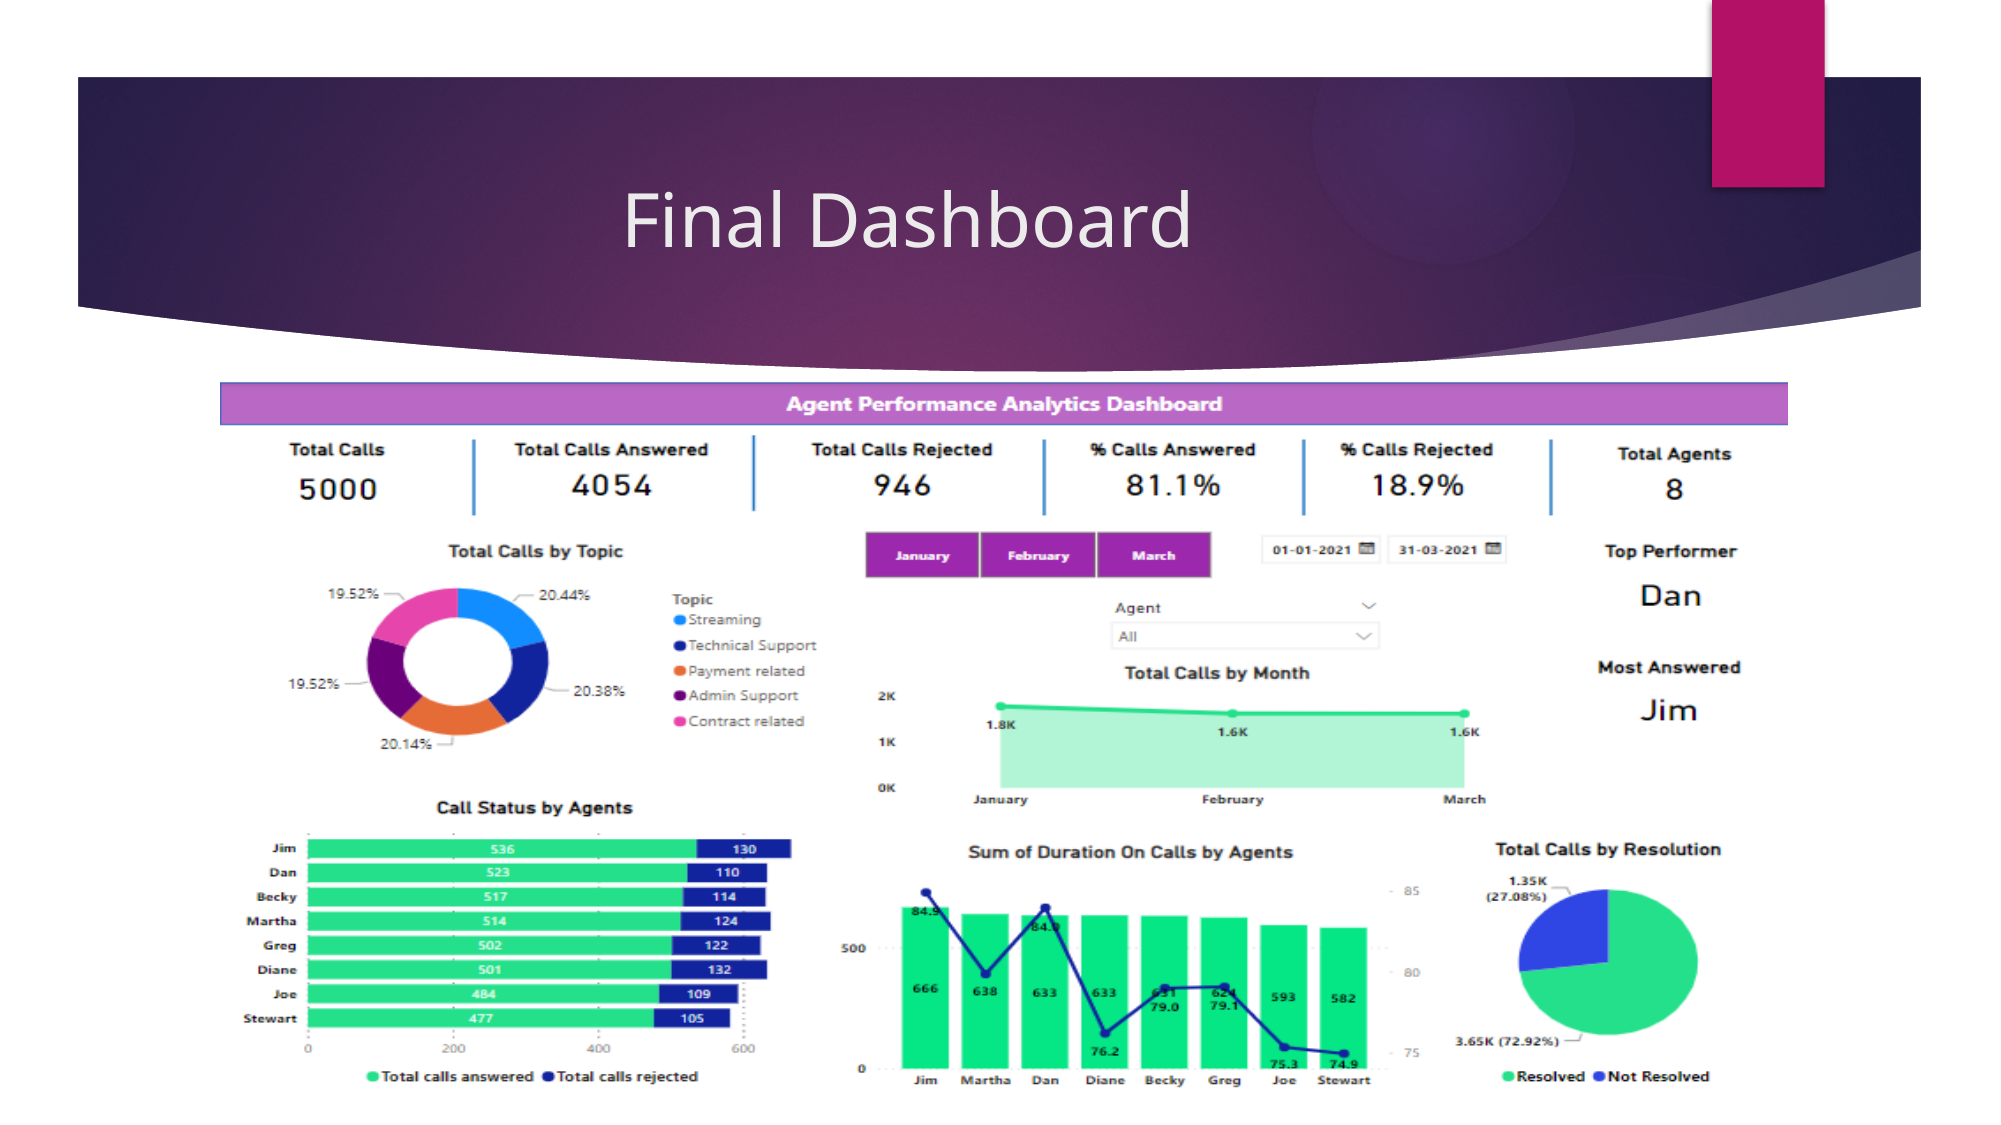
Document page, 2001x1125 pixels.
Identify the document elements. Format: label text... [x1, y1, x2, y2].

title Final Dashboard [189, 159, 1627, 276]
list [220, 381, 1788, 1094]
